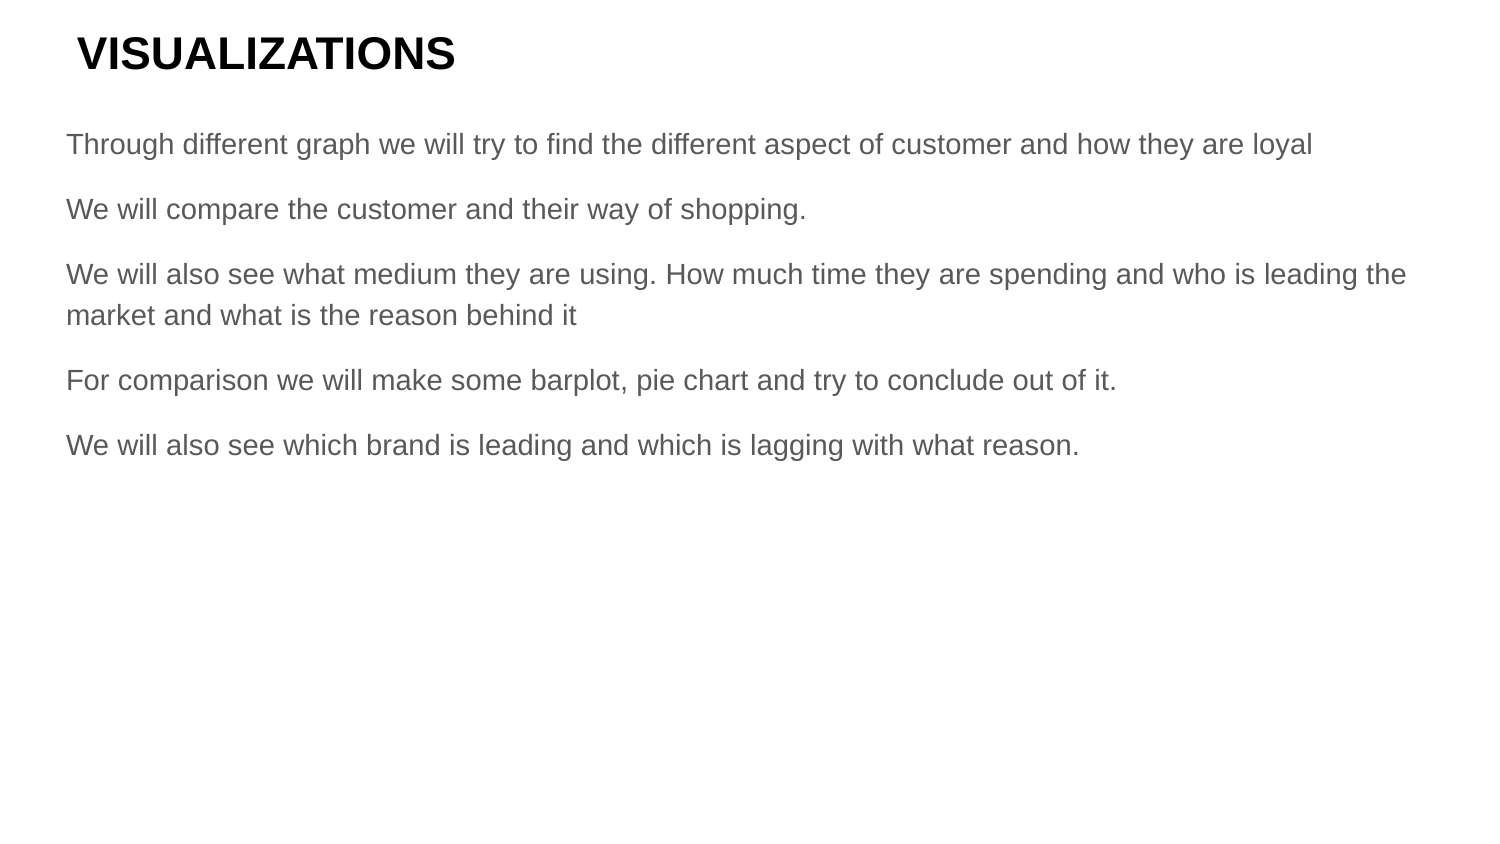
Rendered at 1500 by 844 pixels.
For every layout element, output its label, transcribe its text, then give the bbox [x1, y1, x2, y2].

title VISUALIZATIONS [51, 0, 1449, 94]
list Through different graph we will try to find the different aspect of customer and how they are loyal We will compare the customer and their way of shopping. We will also see what medium they are using. How much time they are spending and who is leading the market and what is the reason behind it For comparison we will make some barplot, pie chart and try to conclude out of it. We will also see which brand is leading and which is lagging with what reason. [51, 104, 1449, 750]
